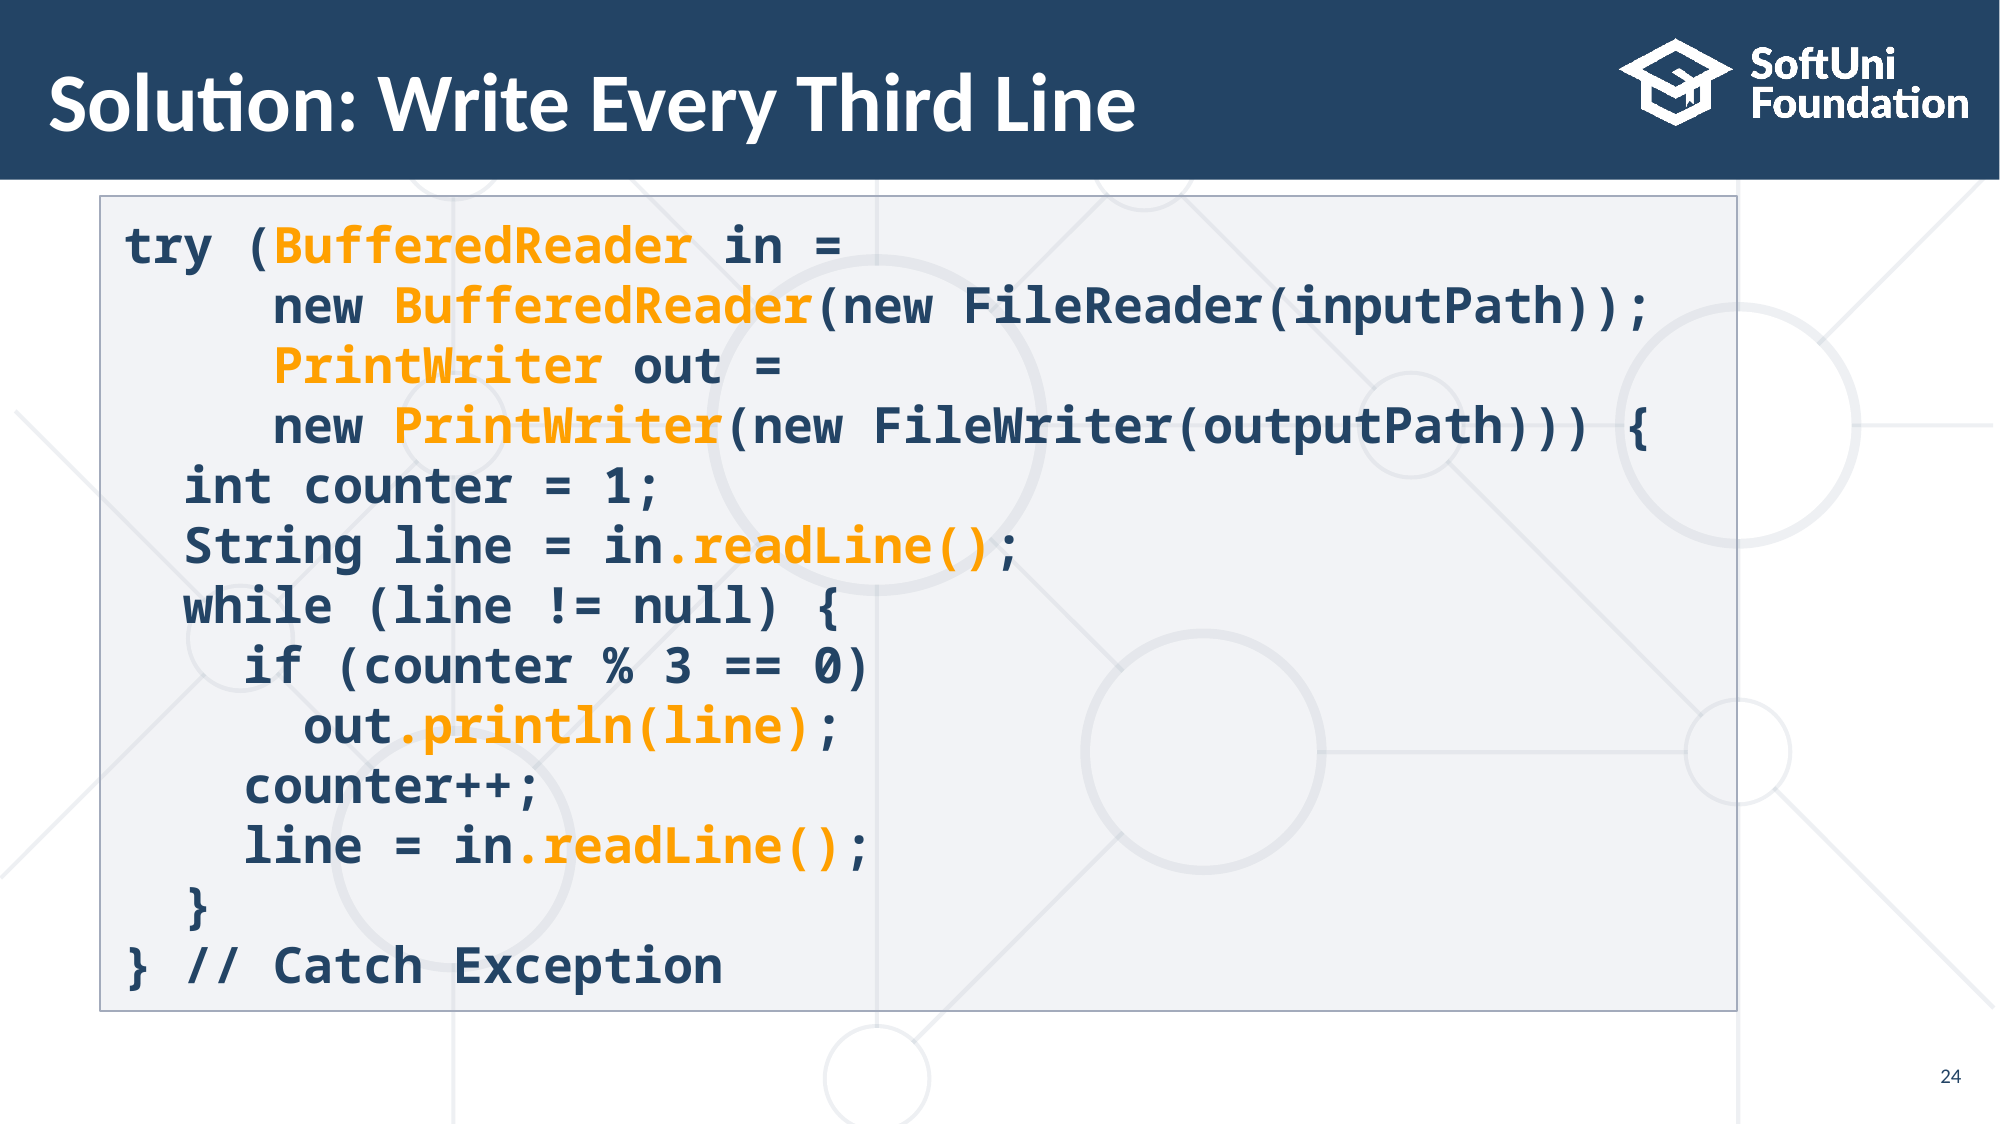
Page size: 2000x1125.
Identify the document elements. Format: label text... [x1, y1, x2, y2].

picture [1618, 38, 1968, 126]
slide_number 24 [1896, 1049, 1968, 1101]
text_box try (BufferedReader in = new BufferedReader(new FileReader(inputPath)); PrintWriter out = new PrintWriter(new FileWriter(outputPath))) { int counter = 1; String line = in.readLine(); while (line != null) { if (counter % 3 == 0) out.println(line); counter++; line = in.readLine(); } } // Catch Exception [99, 195, 1738, 1012]
title Solution: Write Every Third Line [30, 6, 1602, 189]
